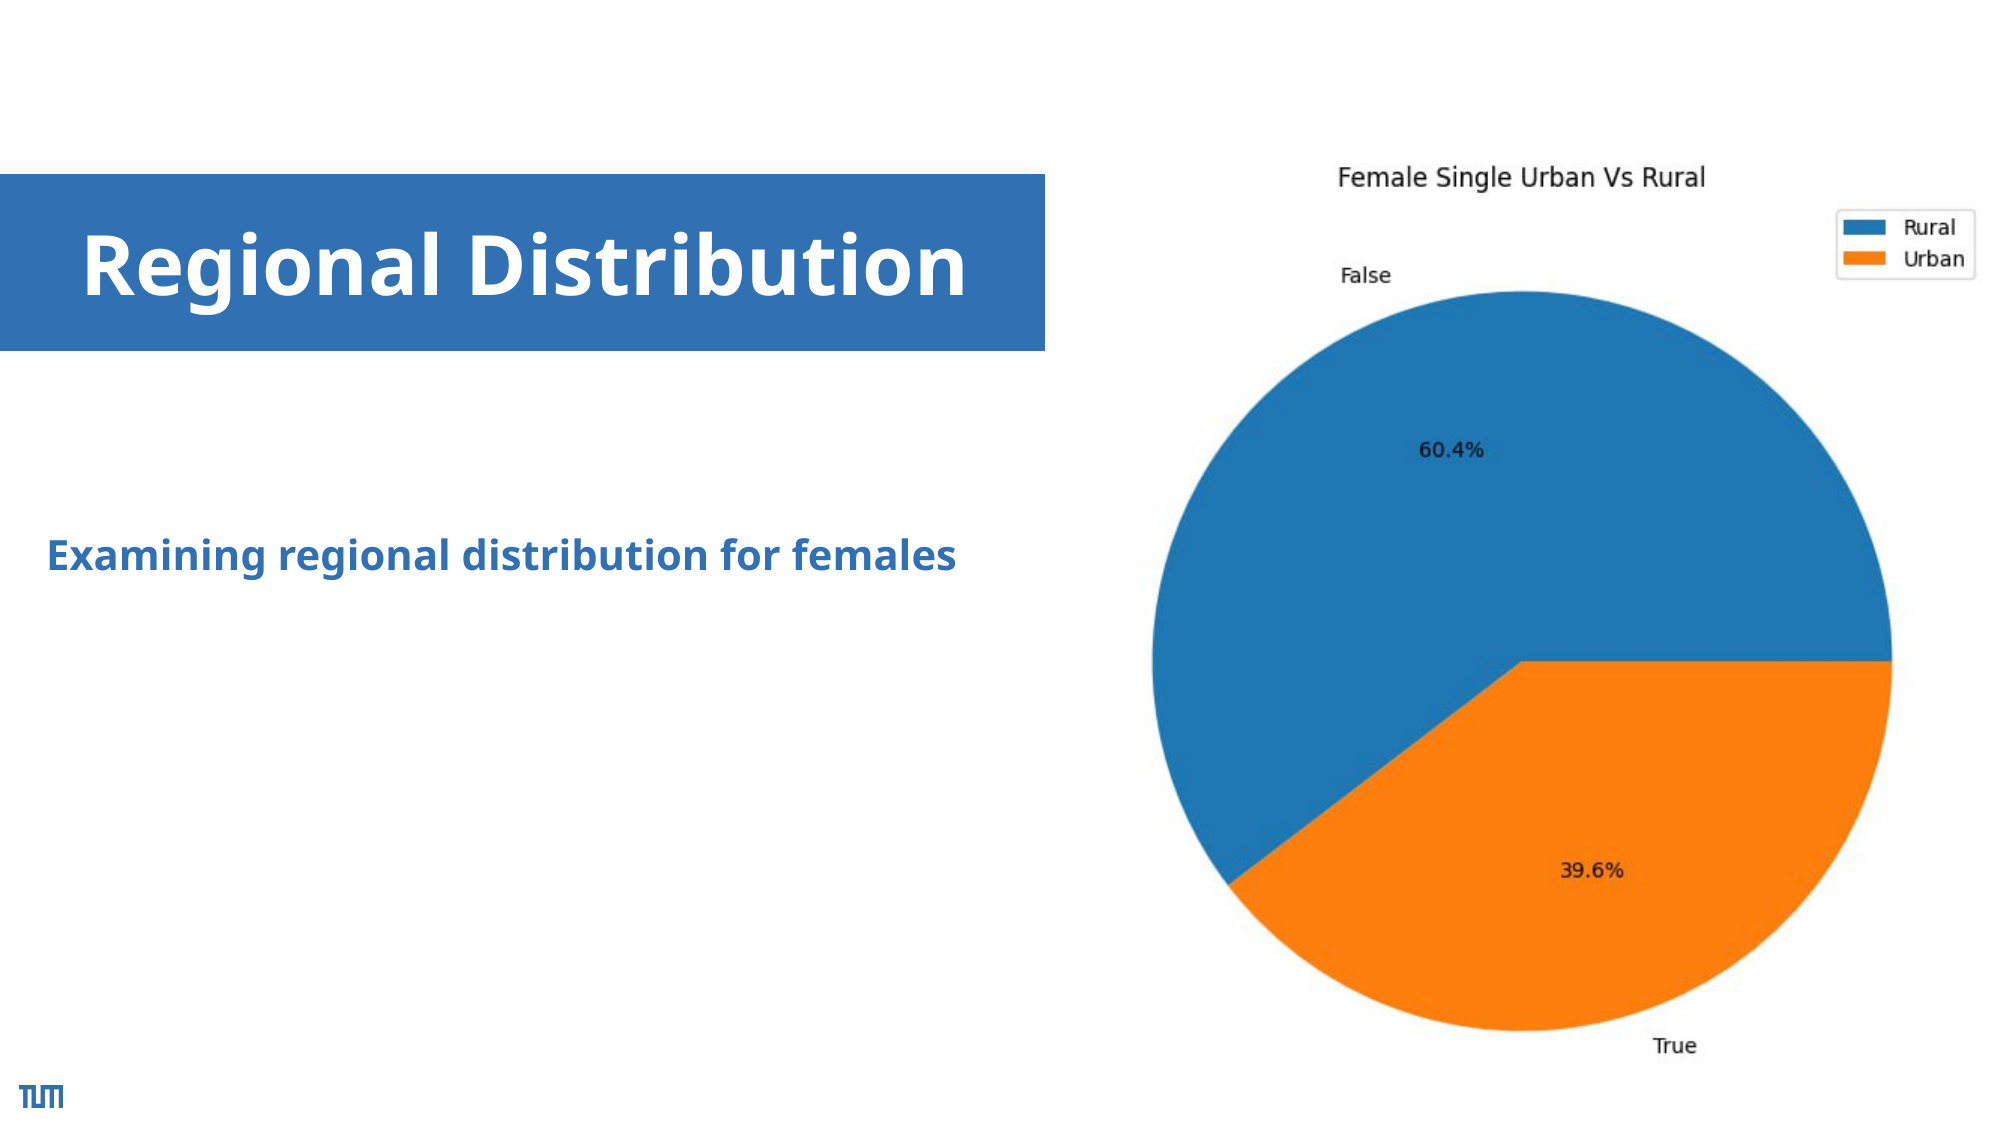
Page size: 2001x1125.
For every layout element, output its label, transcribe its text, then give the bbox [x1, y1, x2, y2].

text_box Regional Distribution [0, 174, 1045, 351]
picture [1045, 151, 2000, 1125]
text_box Examining regional distribution for females [31, 496, 1045, 662]
picture [19, 1085, 63, 1108]
